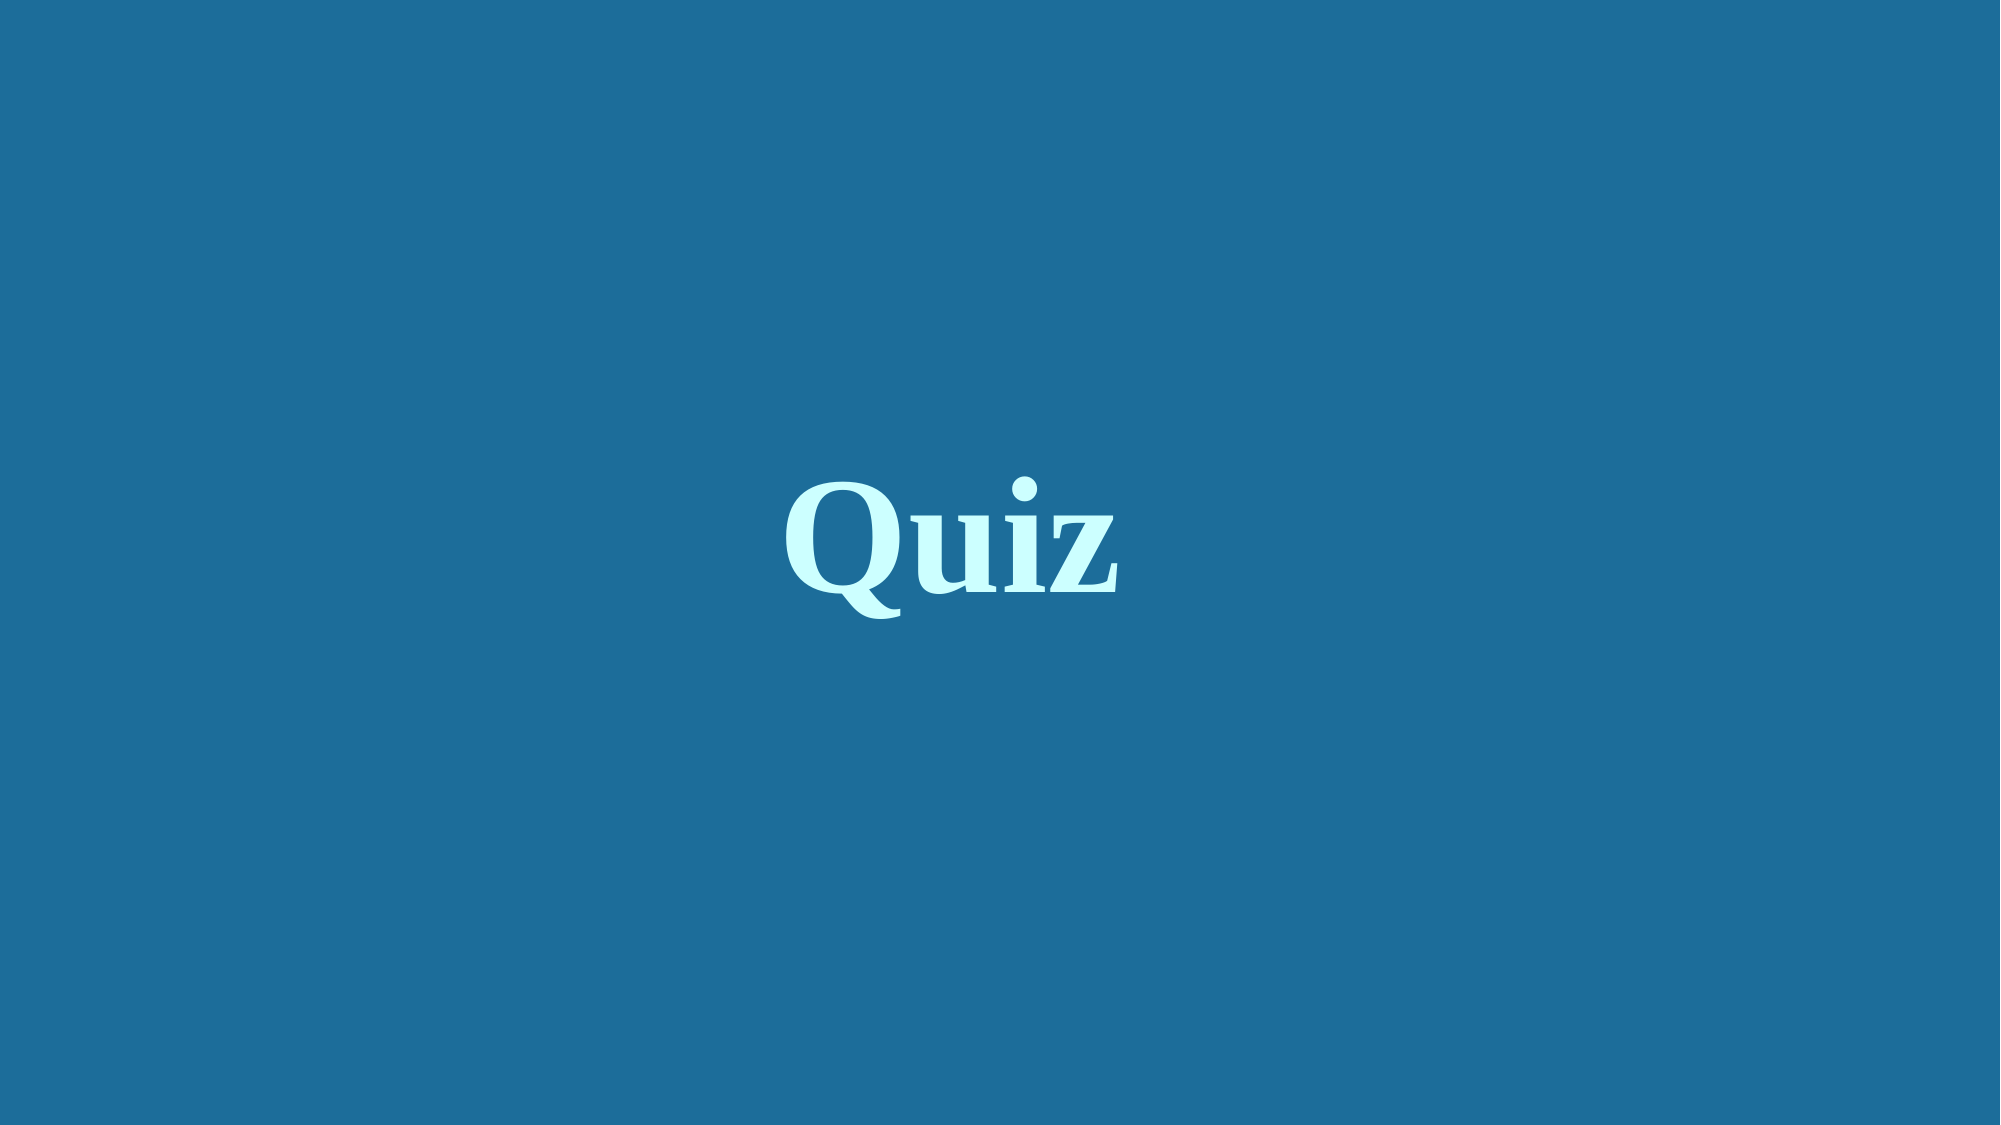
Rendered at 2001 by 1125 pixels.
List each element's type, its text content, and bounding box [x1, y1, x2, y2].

title Quiz [763, 408, 1225, 634]
